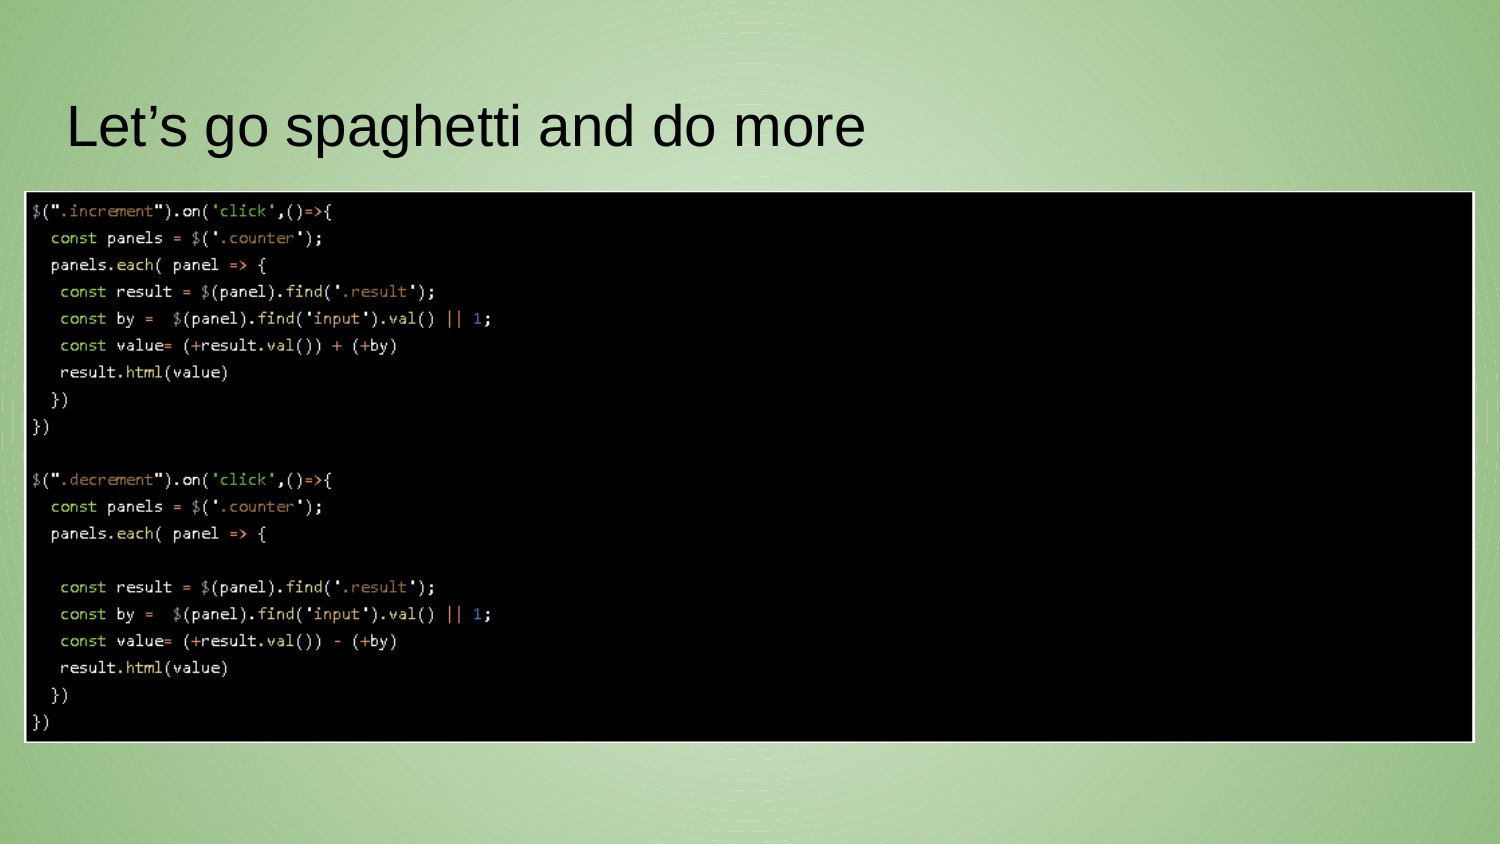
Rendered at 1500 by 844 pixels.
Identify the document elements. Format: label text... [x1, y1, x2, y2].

picture [24, 191, 1476, 743]
title Let’s go spaghetti and do more [51, 72, 1449, 167]
